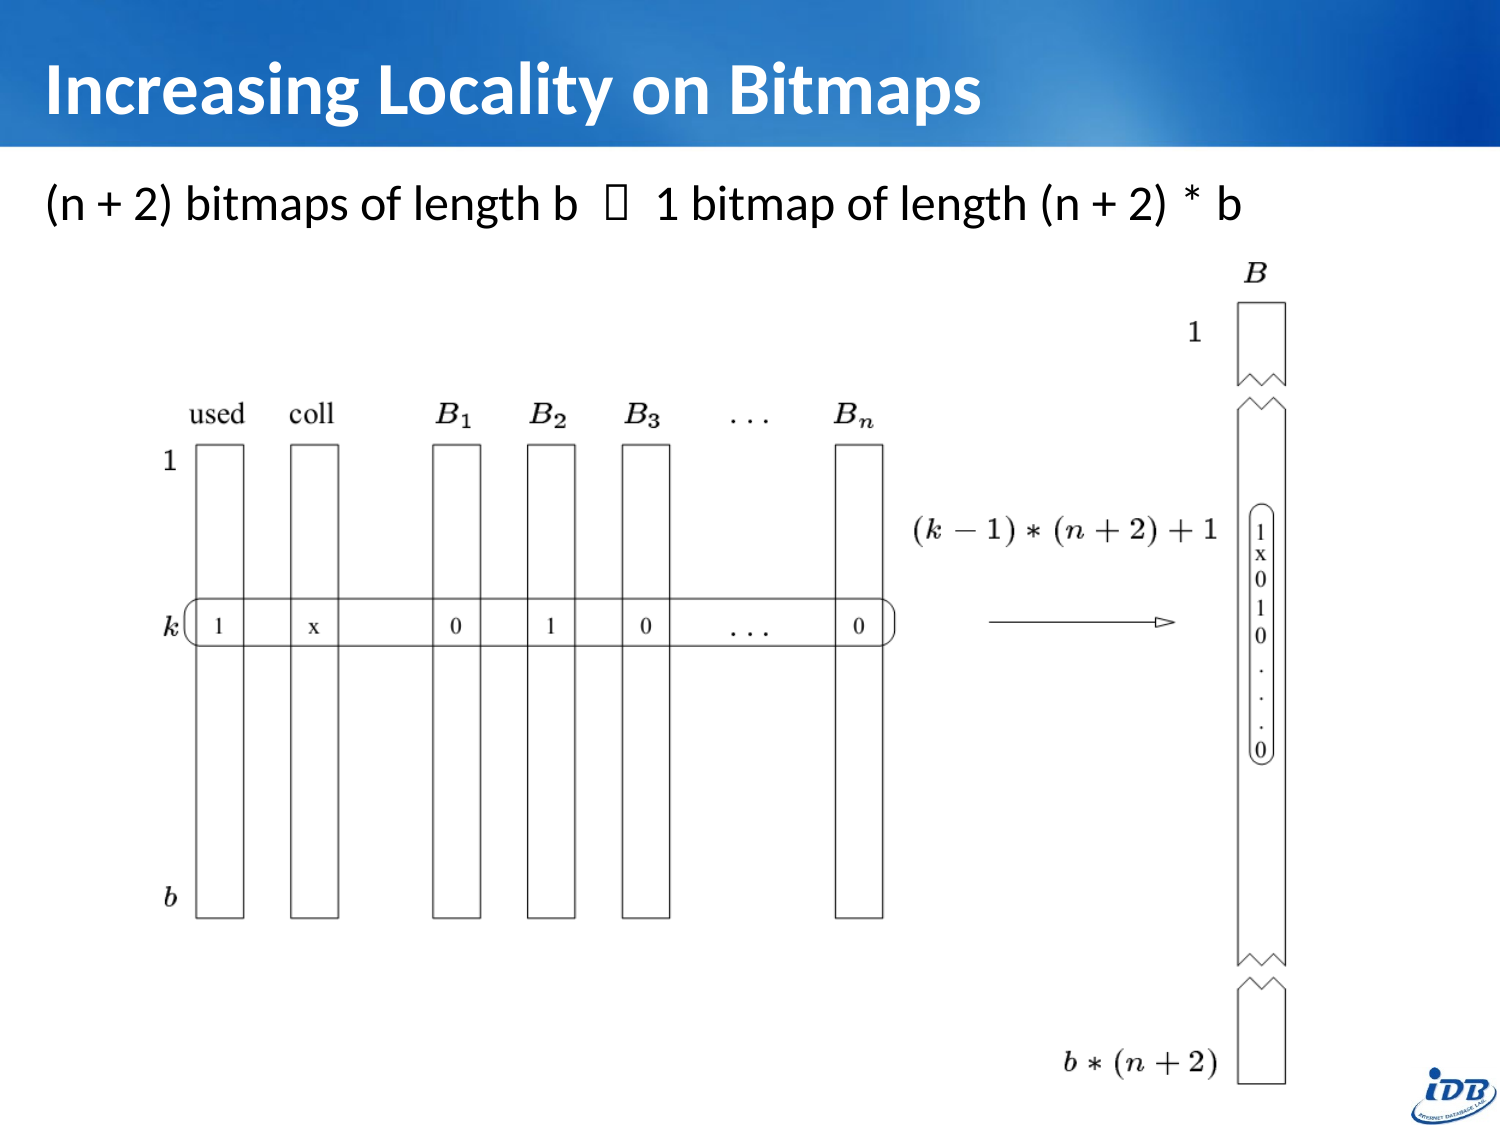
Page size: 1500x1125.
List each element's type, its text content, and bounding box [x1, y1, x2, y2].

title Increasing Locality on Bitmaps [29, 19, 1471, 149]
list (n + 2) bitmaps of length b  1 bitmap of length (n + 2) * b [29, 162, 1306, 256]
picture [0, 0, 1500, 1125]
